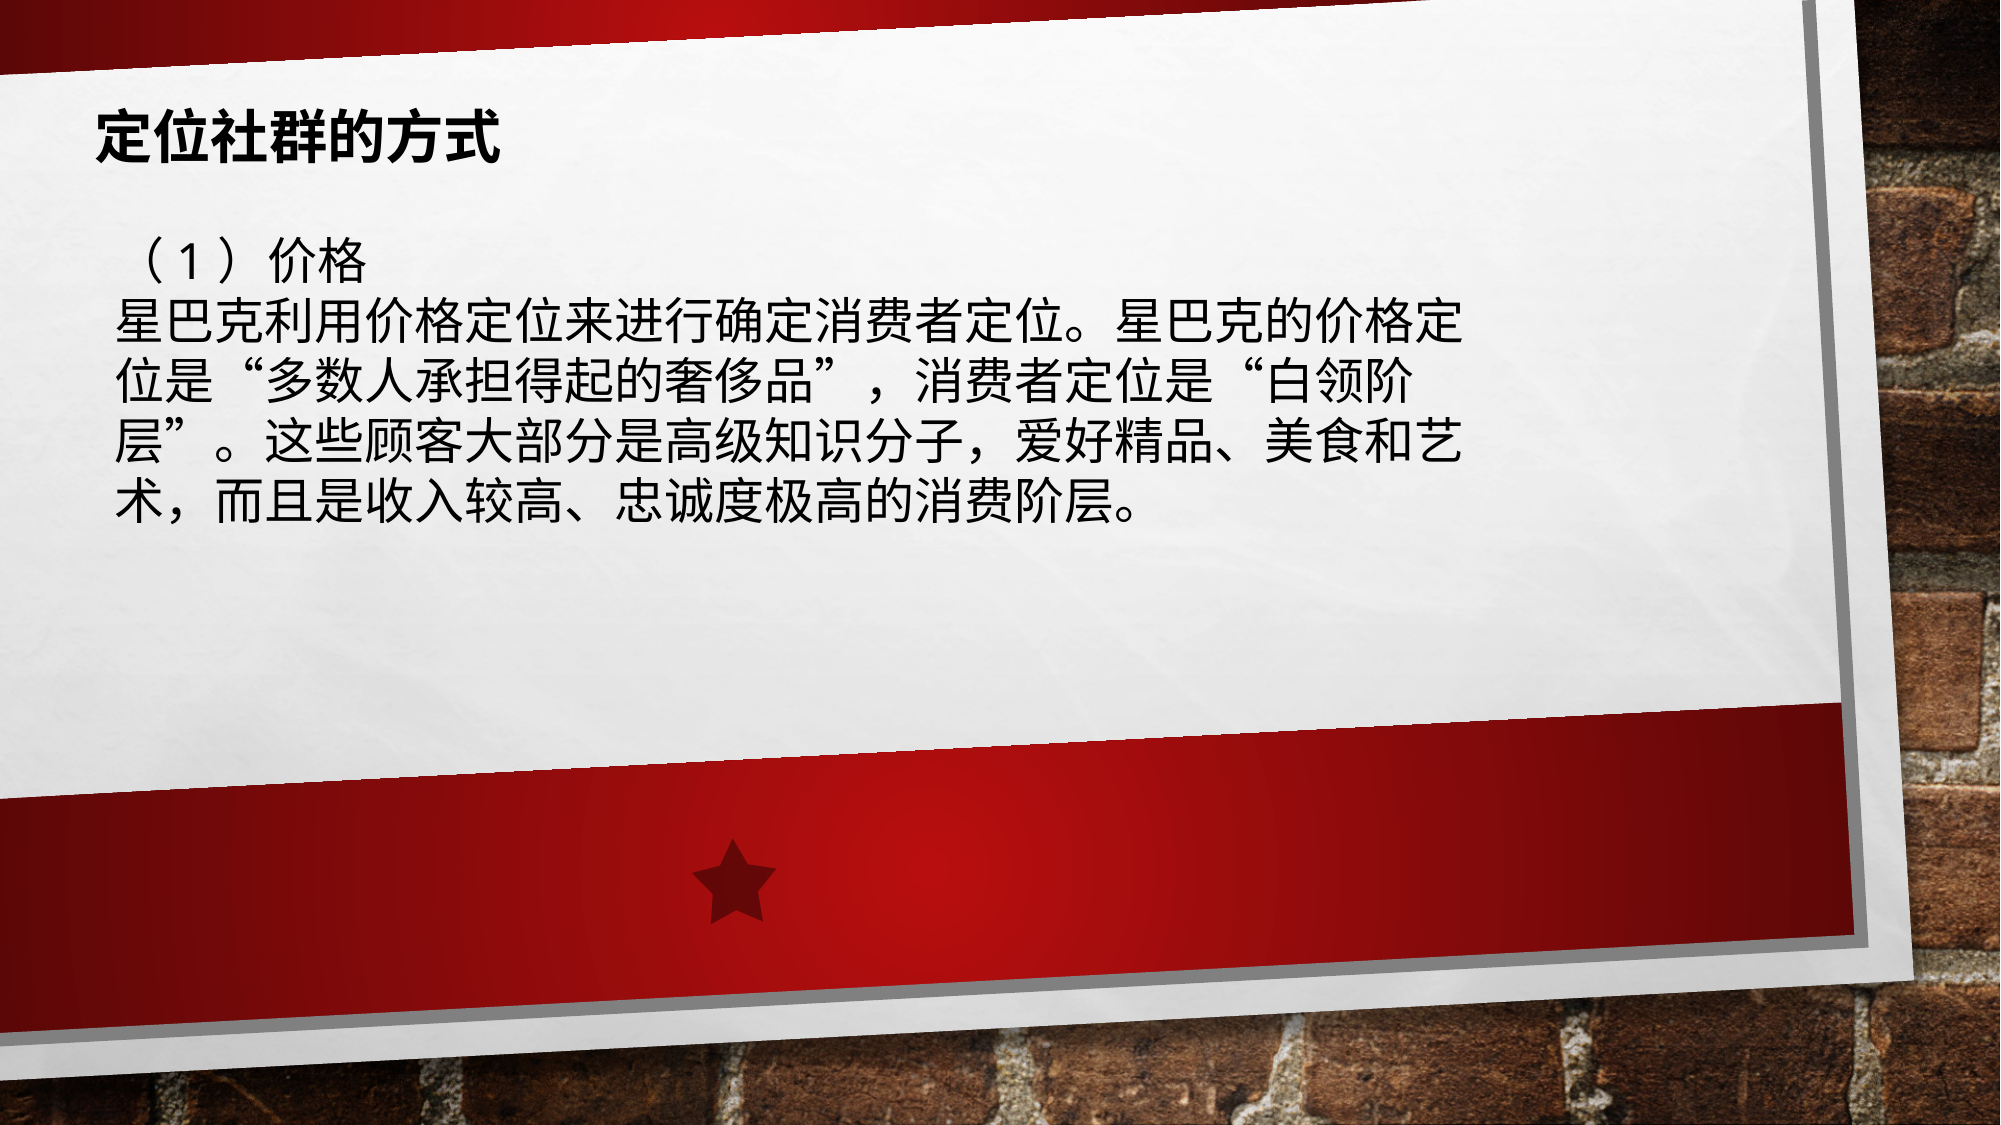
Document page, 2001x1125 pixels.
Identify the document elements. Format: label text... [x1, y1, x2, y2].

text_box （1）价格 星巴克利用价格定位来进行确定消费者定位。星巴克的价格定位是“多数人承担得起的奢侈品”，消费者定位是“白领阶层”。这些顾客大部分是高级知识分子，爱好精品、美食和艺术，而且是收入较高、忠诚度极高的消费阶层。 [99, 222, 1494, 538]
picture [0, 0, 2000, 1125]
text_box 定位社群的方式 [79, 93, 525, 178]
